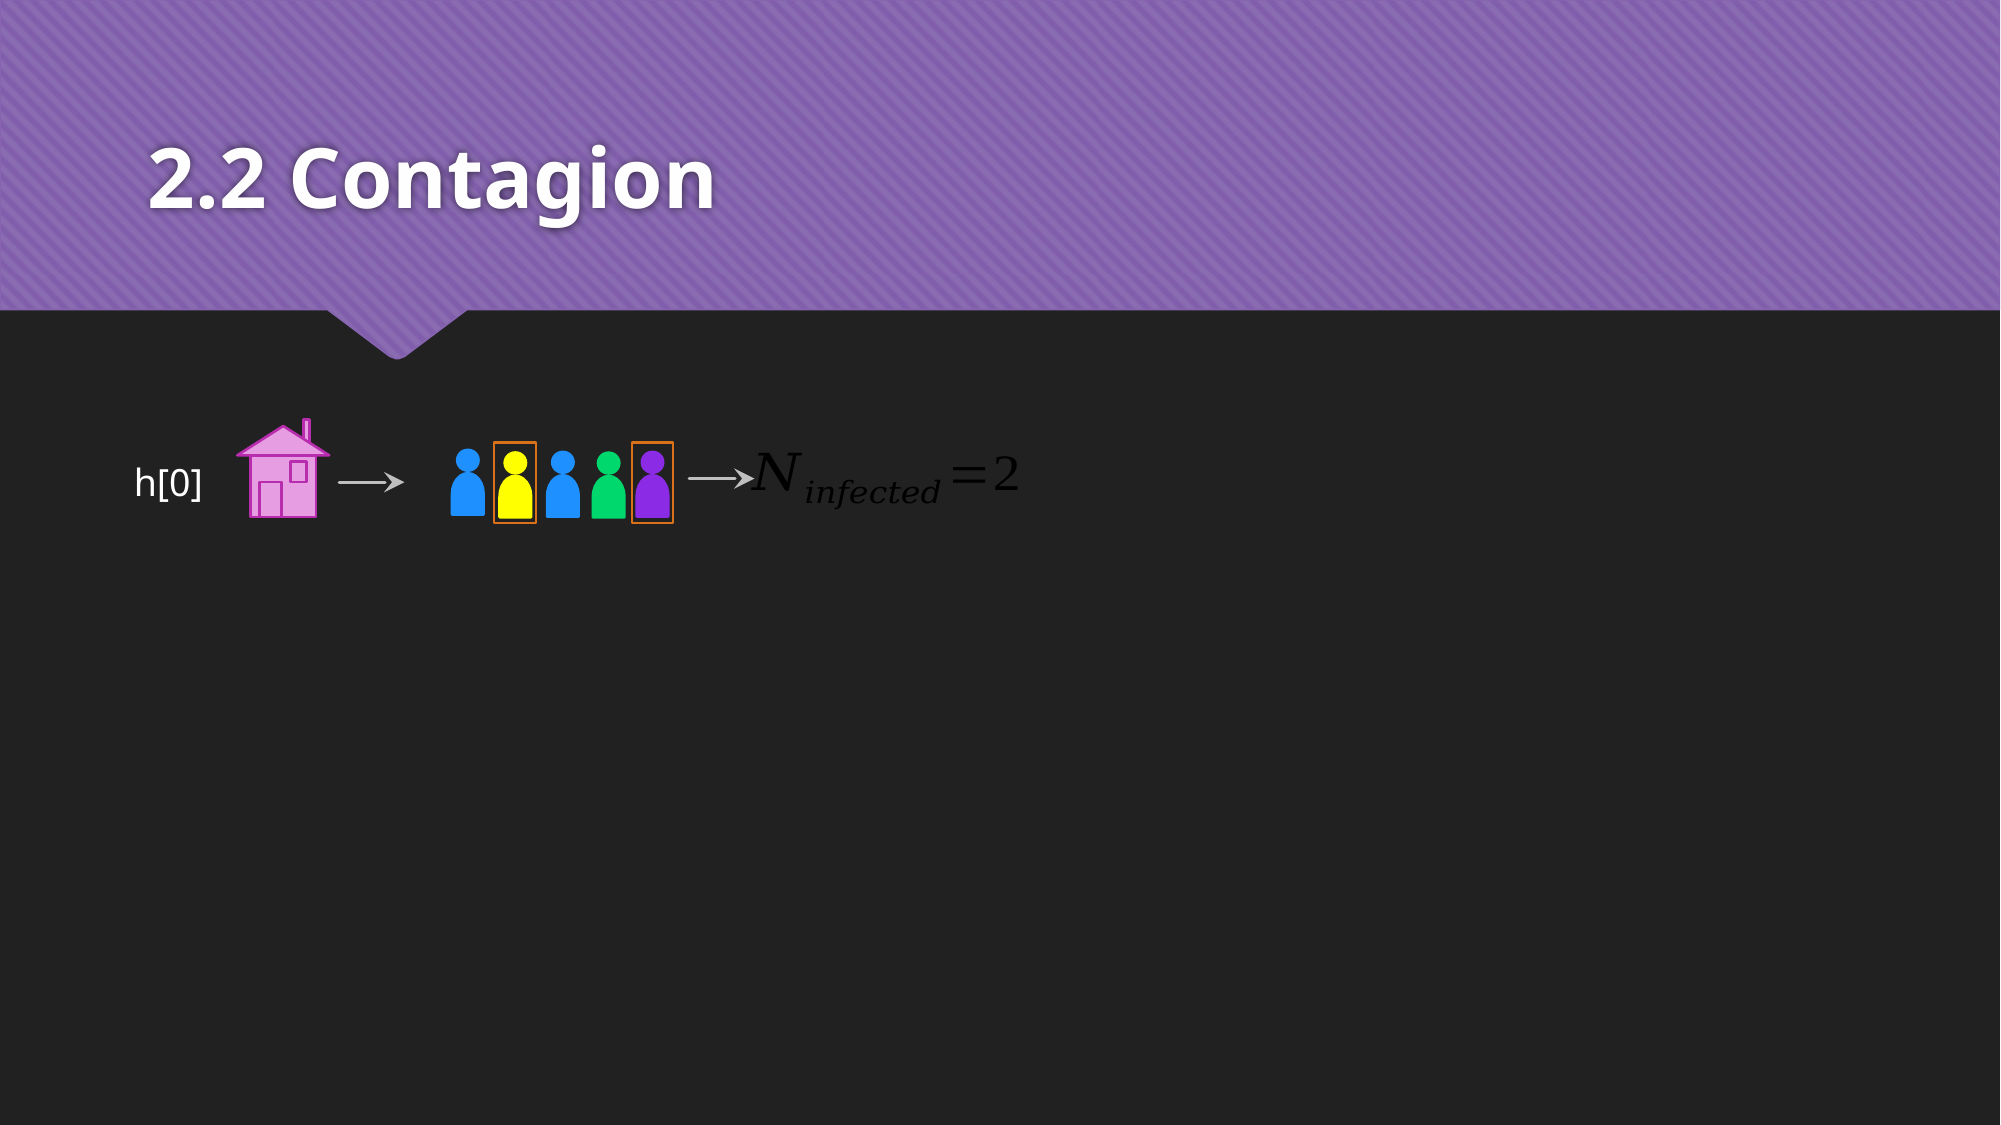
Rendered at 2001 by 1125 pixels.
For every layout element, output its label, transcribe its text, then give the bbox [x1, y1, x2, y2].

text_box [546, 451, 579, 517]
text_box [451, 449, 484, 515]
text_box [636, 451, 669, 517]
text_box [237, 419, 330, 518]
text_box [493, 441, 537, 524]
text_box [499, 452, 532, 518]
text_box h[0] [119, 451, 224, 512]
text_box [630, 441, 675, 524]
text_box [592, 452, 625, 518]
title 2.2 Contagion [132, 73, 1868, 233]
